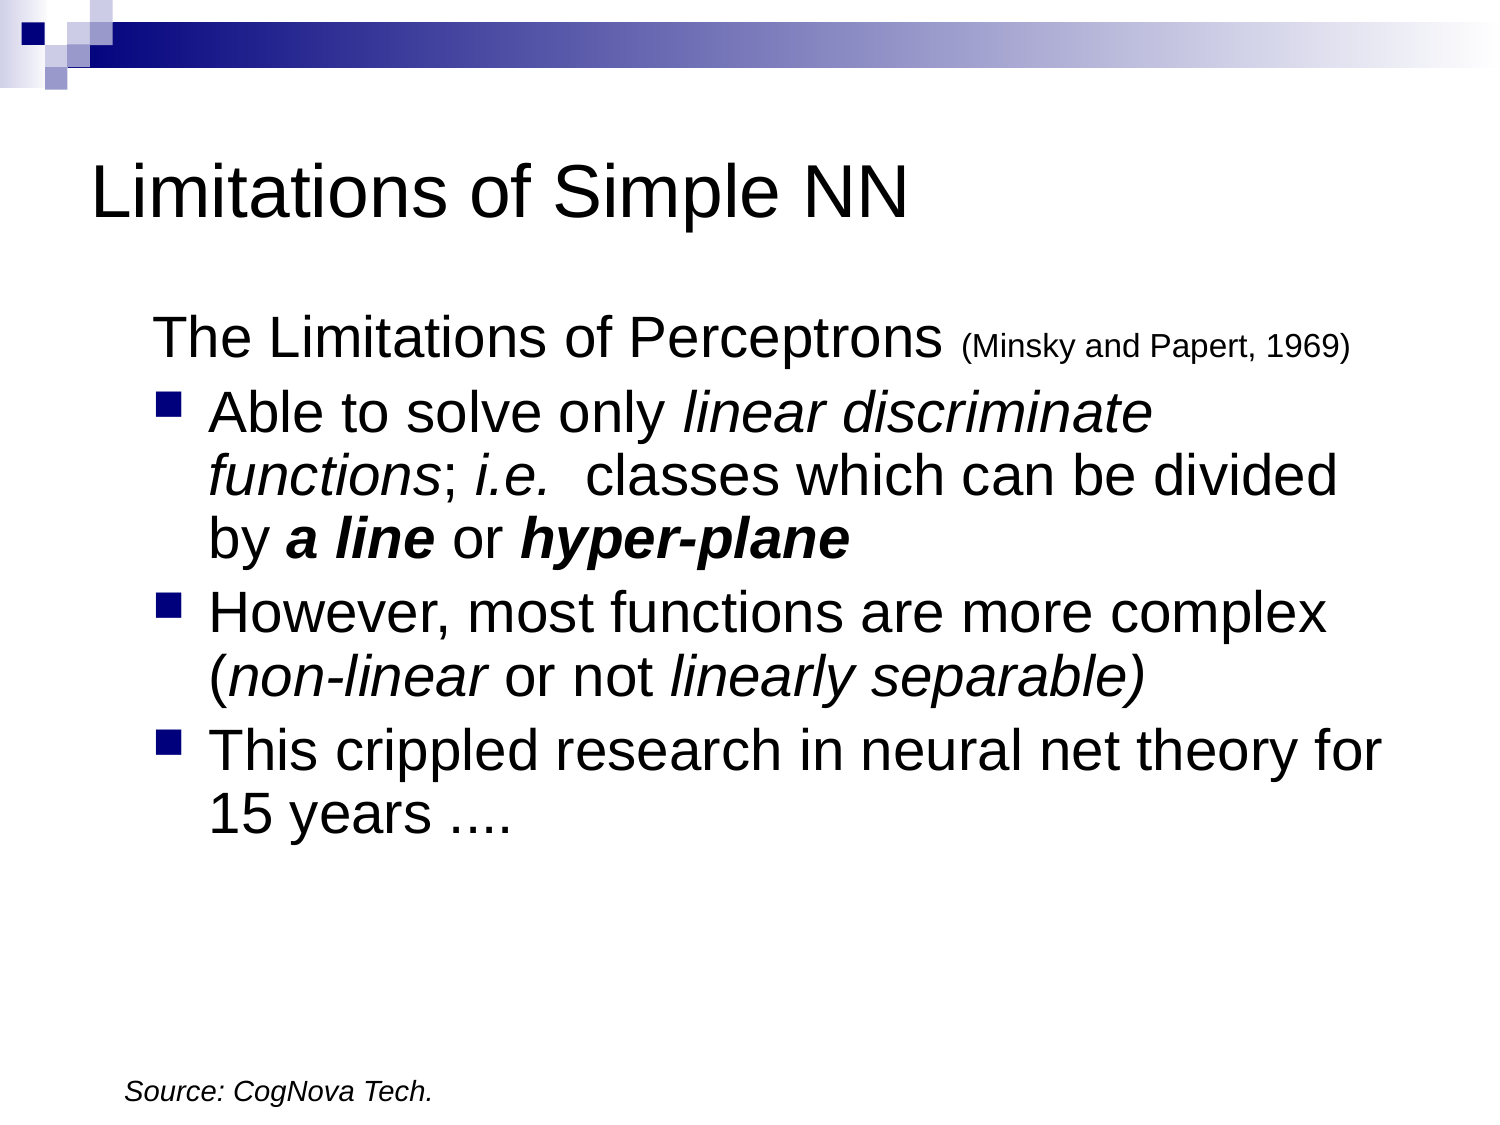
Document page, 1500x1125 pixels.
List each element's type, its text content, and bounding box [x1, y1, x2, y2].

list The Limitations of Perceptrons (Minsky and Papert, 1969) Able to solve only linear discriminate functions; i.e. classes which can be divided by a line or hyper-plane However, most functions are more complex (non-linear or not linearly separable) This crippled research in neural net theory for 15 years .... [137, 299, 1413, 975]
title Limitations of Simple NN [75, 75, 1425, 300]
text_box Source: CogNova Tech. [109, 1065, 449, 1115]
